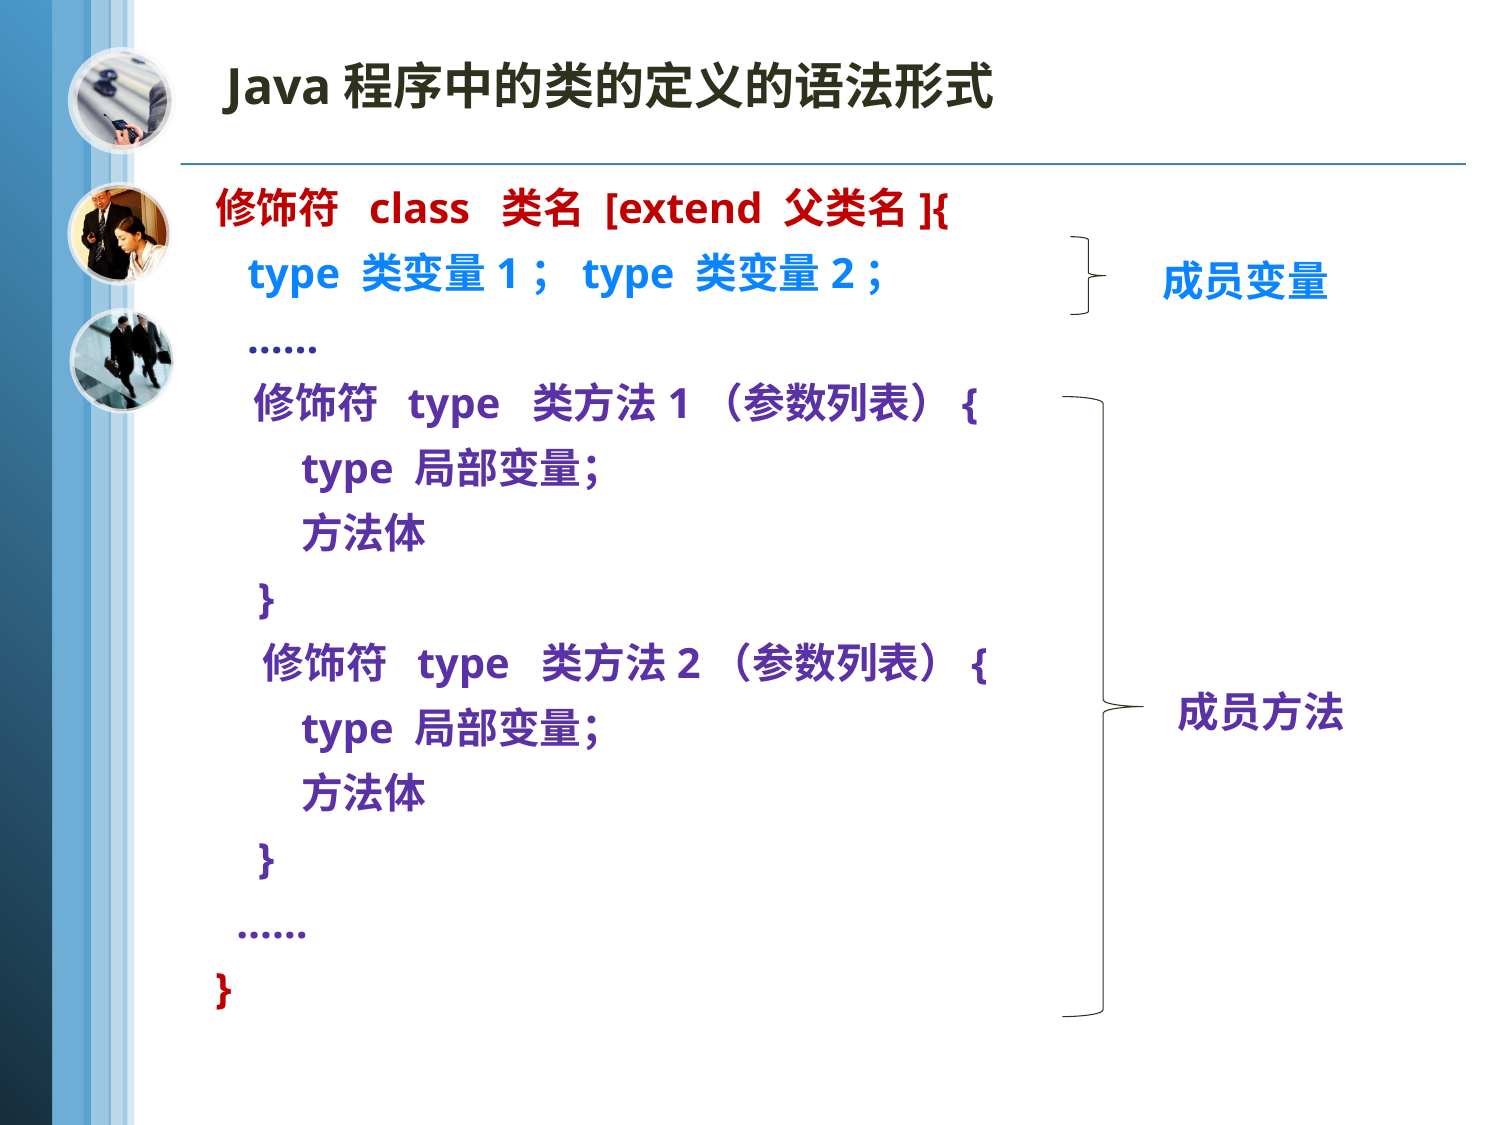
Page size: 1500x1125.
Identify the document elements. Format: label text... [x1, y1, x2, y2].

picture [74, 189, 166, 279]
text_box 成员方法 [1169, 674, 1367, 719]
picture [75, 313, 171, 408]
text_box Java程序中的类的定义的语法形式 [211, 46, 1009, 122]
text_box [1070, 236, 1107, 316]
text_box [1062, 396, 1144, 1018]
list 修饰符 class 类名 [extend 父类名]{ type 类变量1；type 类变量2； …… 修饰符 type 类方法1（参数列表）{ type 局部变量； 方法体 } 修饰符 type 类方法2（参数列表）{ type 局部变量； 方法体 } …… } [206, 162, 1032, 725]
text_box 成员变量 [1153, 242, 1380, 288]
picture [78, 57, 166, 144]
